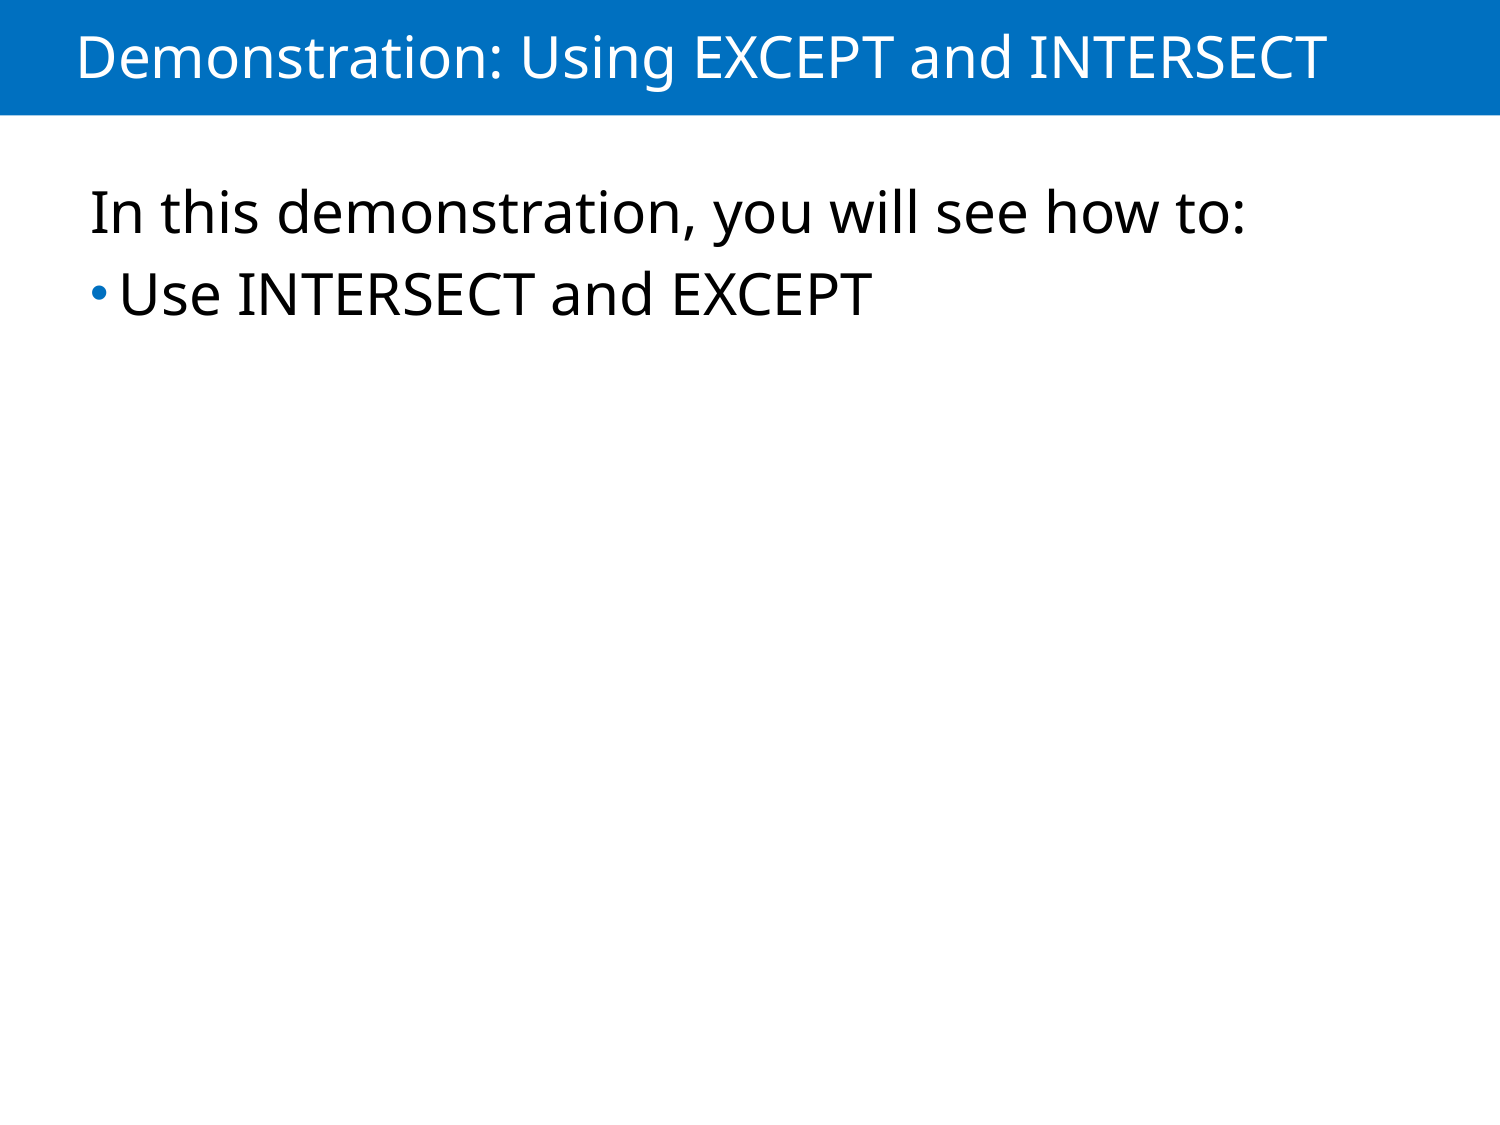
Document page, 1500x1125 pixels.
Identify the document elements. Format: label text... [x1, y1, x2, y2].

text_box In this demonstration, you will see how to: Use INTERSECT and EXCEPT [75, 167, 1408, 1012]
title Demonstration: Using EXCEPT and INTERSECT [75, 0, 1351, 122]
